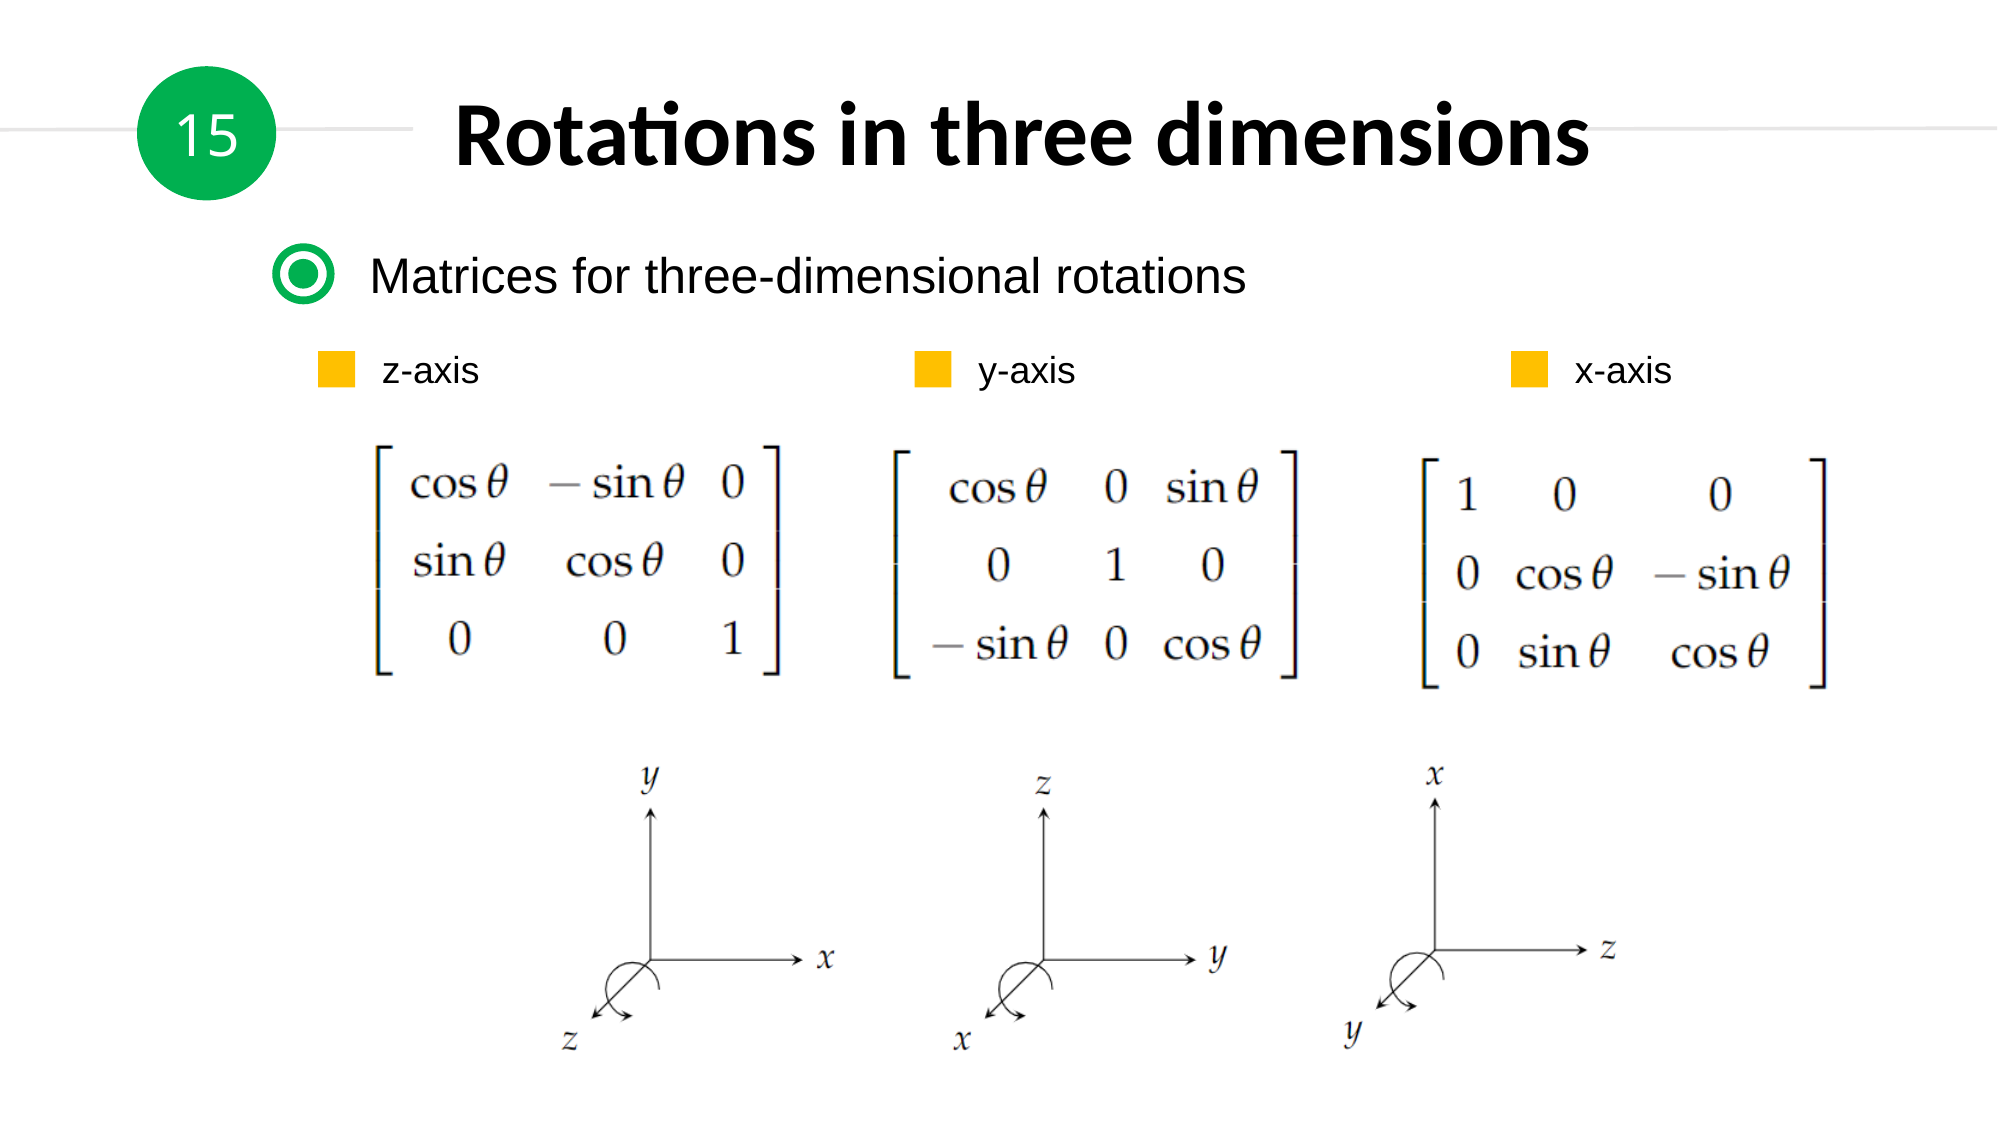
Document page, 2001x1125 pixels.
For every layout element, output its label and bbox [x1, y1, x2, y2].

picture [527, 739, 1657, 1088]
text_box [914, 339, 1092, 400]
picture [867, 424, 1319, 706]
picture [354, 424, 789, 698]
text_box [1511, 339, 1689, 400]
text_box [318, 339, 496, 400]
text_box [0, 66, 1998, 201]
text_box [276, 236, 1391, 312]
picture [1397, 424, 1851, 716]
